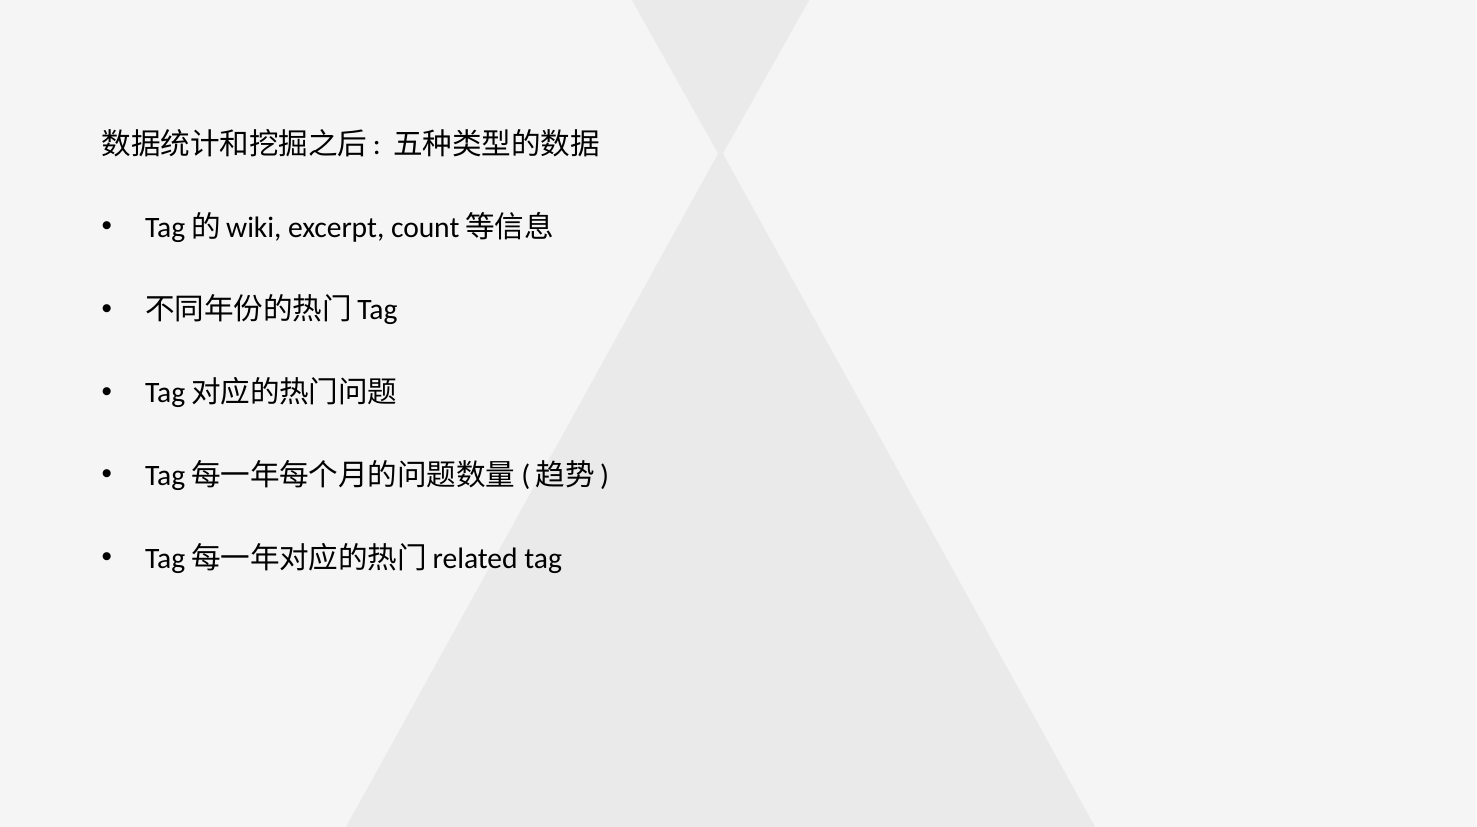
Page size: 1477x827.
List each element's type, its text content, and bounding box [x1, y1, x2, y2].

list 数据统计和挖掘之后: 五种类型的数据 Tag的wiki, excerpt, count等信息 不同年份的热门Tag Tag对应的热门问题 Tag每一年每个月的问题数量(趋势) Tag每一年对应的热门related tag [88, 118, 668, 591]
